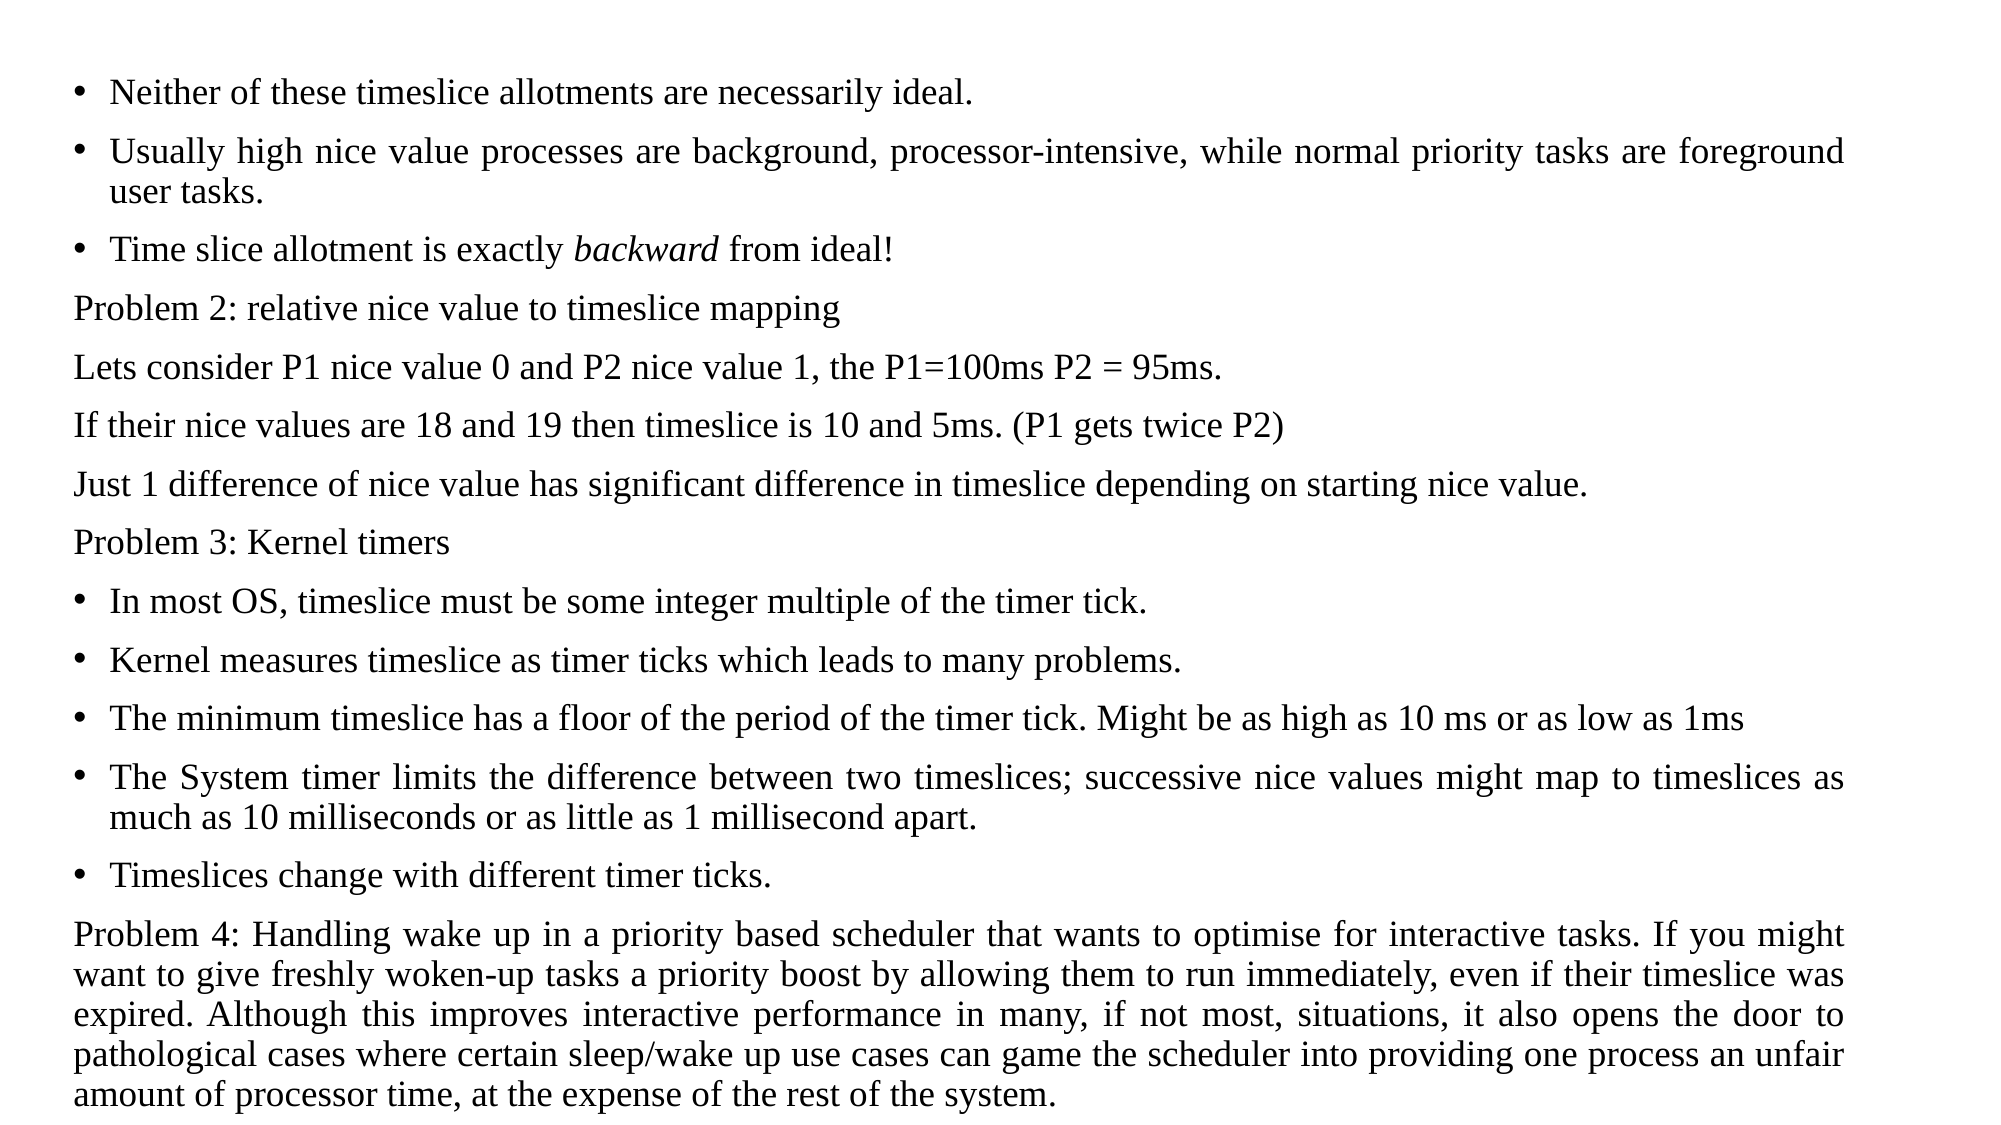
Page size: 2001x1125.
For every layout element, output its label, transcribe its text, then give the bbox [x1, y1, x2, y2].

list Neither of these timeslice allotments are necessarily ideal. Usually high nice value processes are background, processor-intensive, while normal priority tasks are foreground user tasks. Time slice allotment is exactly backward from ideal! Problem 2: relative nice value to timeslice mapping Lets consider P1 nice value 0 and P2 nice value 1, the P1=100ms P2 = 95ms. If their nice values are 18 and 19 then timeslice is 10 and 5ms. (P1 gets twice P2) Just 1 difference of nice value has significant difference in timeslice depending on starting nice value. Problem 3: Kernel timers In most OS, timeslice must be some integer multiple of the timer tick. Kernel measures timeslice as timer ticks which leads to many problems. The minimum timeslice has a floor of the period of the timer tick. Might be as high as 10 ms or as low as 1ms The System timer limits the difference between two timeslices; successive nice values might map to timeslices as much as 10 milliseconds or as little as 1 millisecond apart. Timeslices change with different timer ticks. Problem 4: Handling wake up in a priority based scheduler that wants to optimise for interactive tasks. If you might want to give freshly woken-up tasks a priority boost by allowing them to run immediately, even if their timeslice was expired. Although this improves interactive performance in many, if not most, situations, it also opens the door to pathological cases where certain sleep/wake up use cases can game the scheduler into providing one process an unfair amount of processor time, at the expense of the rest of the system. [58, 65, 1863, 1125]
